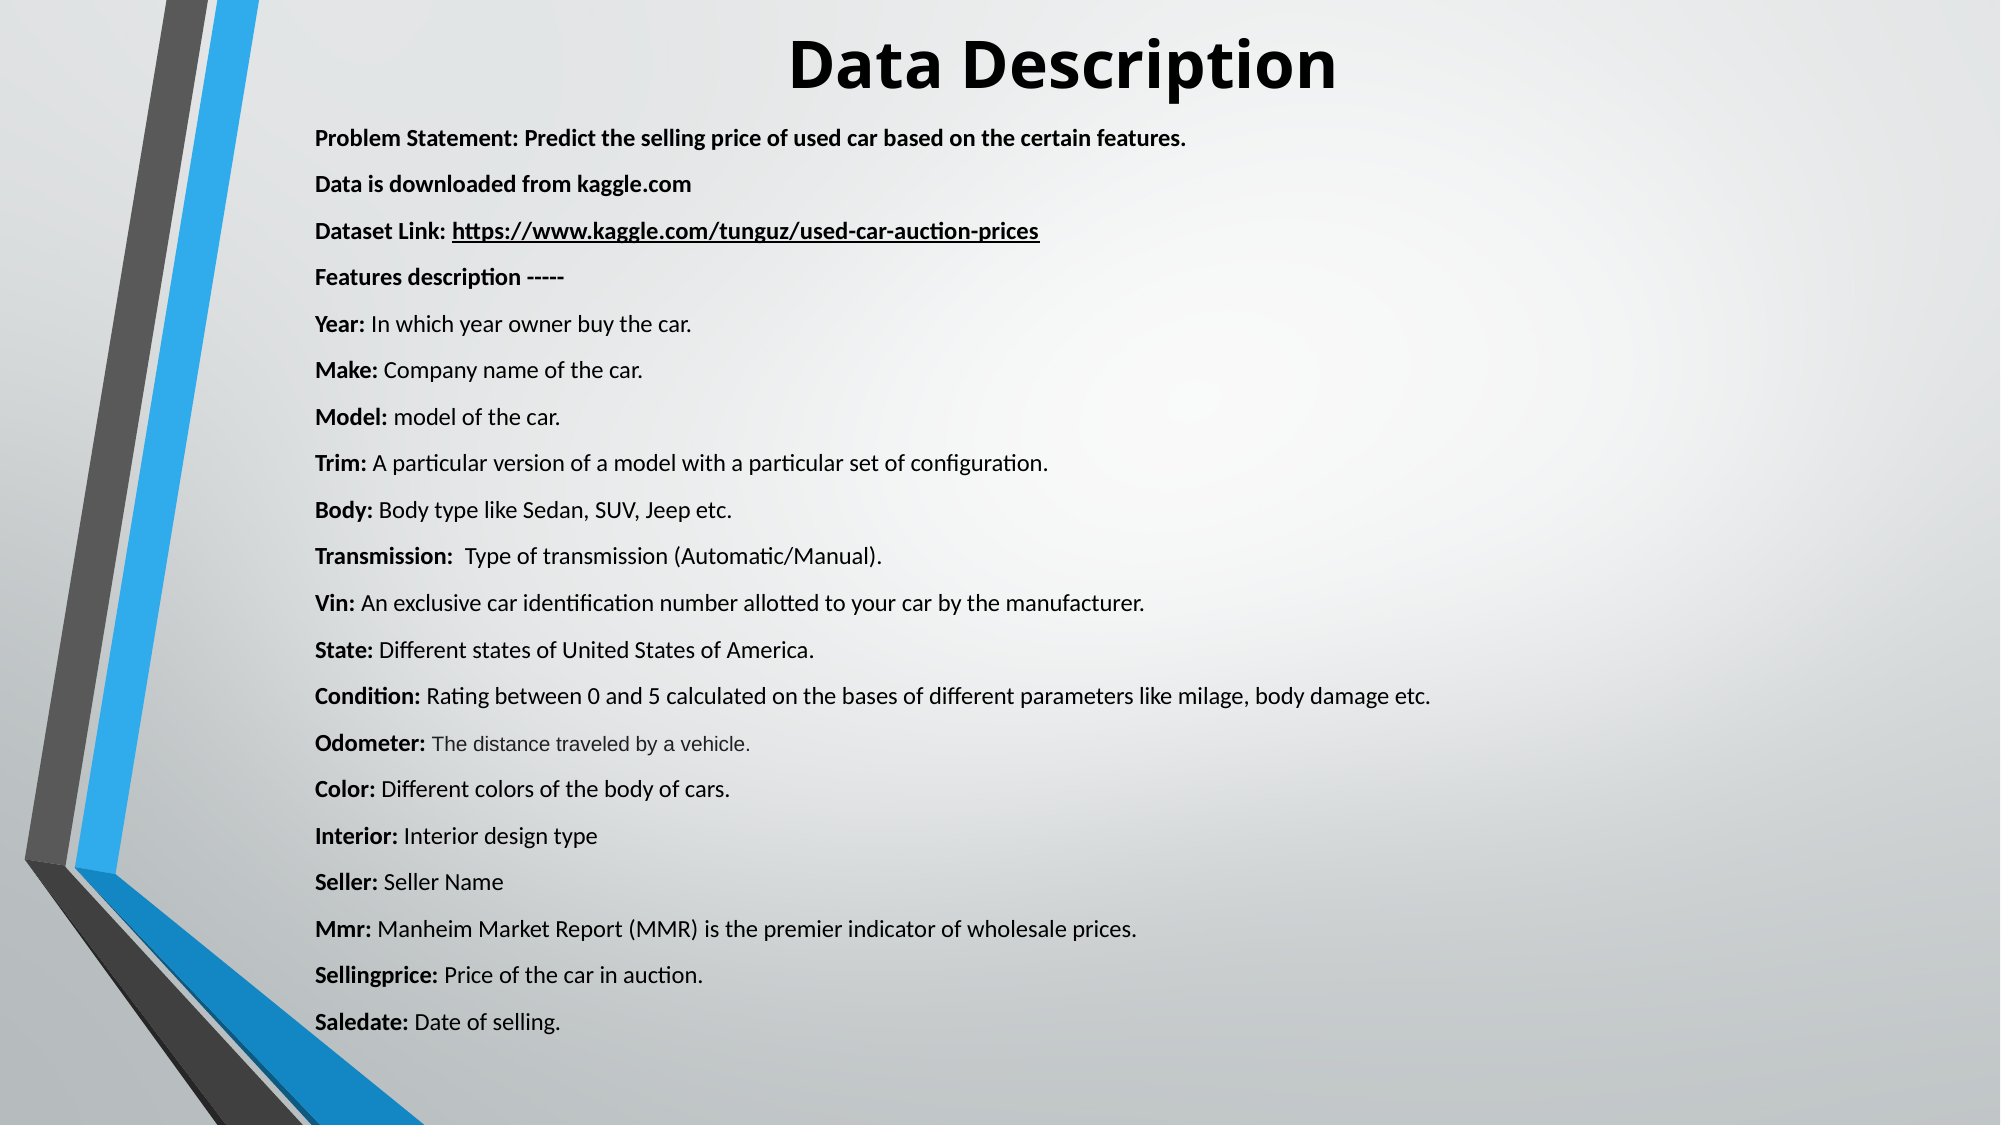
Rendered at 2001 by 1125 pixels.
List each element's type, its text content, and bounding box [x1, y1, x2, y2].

title Data Description [241, 15, 1885, 110]
list Problem Statement: Predict the selling price of used car based on the certain features. Data is downloaded from kaggle.com Dataset Link: https://www.kaggle.com/tunguz/used-car-auction-prices Features description ----- Year: In which year owner buy the car. Make: Company name of the car. Model: model of the car. Trim: A particular version of a model with a particular set of configuration. Body: Body type like Sedan, SUV, Jeep etc. Transmission: Type of transmission (Automatic/Manual). Vin: An exclusive car identification number allotted to your car by the manufacturer. State: Different states of United States of America. Condition: Rating between 0 and 5 calculated on the bases of different parameters like milage, body damage etc. Odometer: The distance traveled by a vehicle. Color: Different colors of the body of cars. Interior: Interior design type Seller: Seller Name Mmr: Manheim Market Report (MMR) is the premier indicator of wholesale prices. Sellingprice: Price of the car in auction. Saledate: Date of selling. [300, 109, 1944, 1046]
